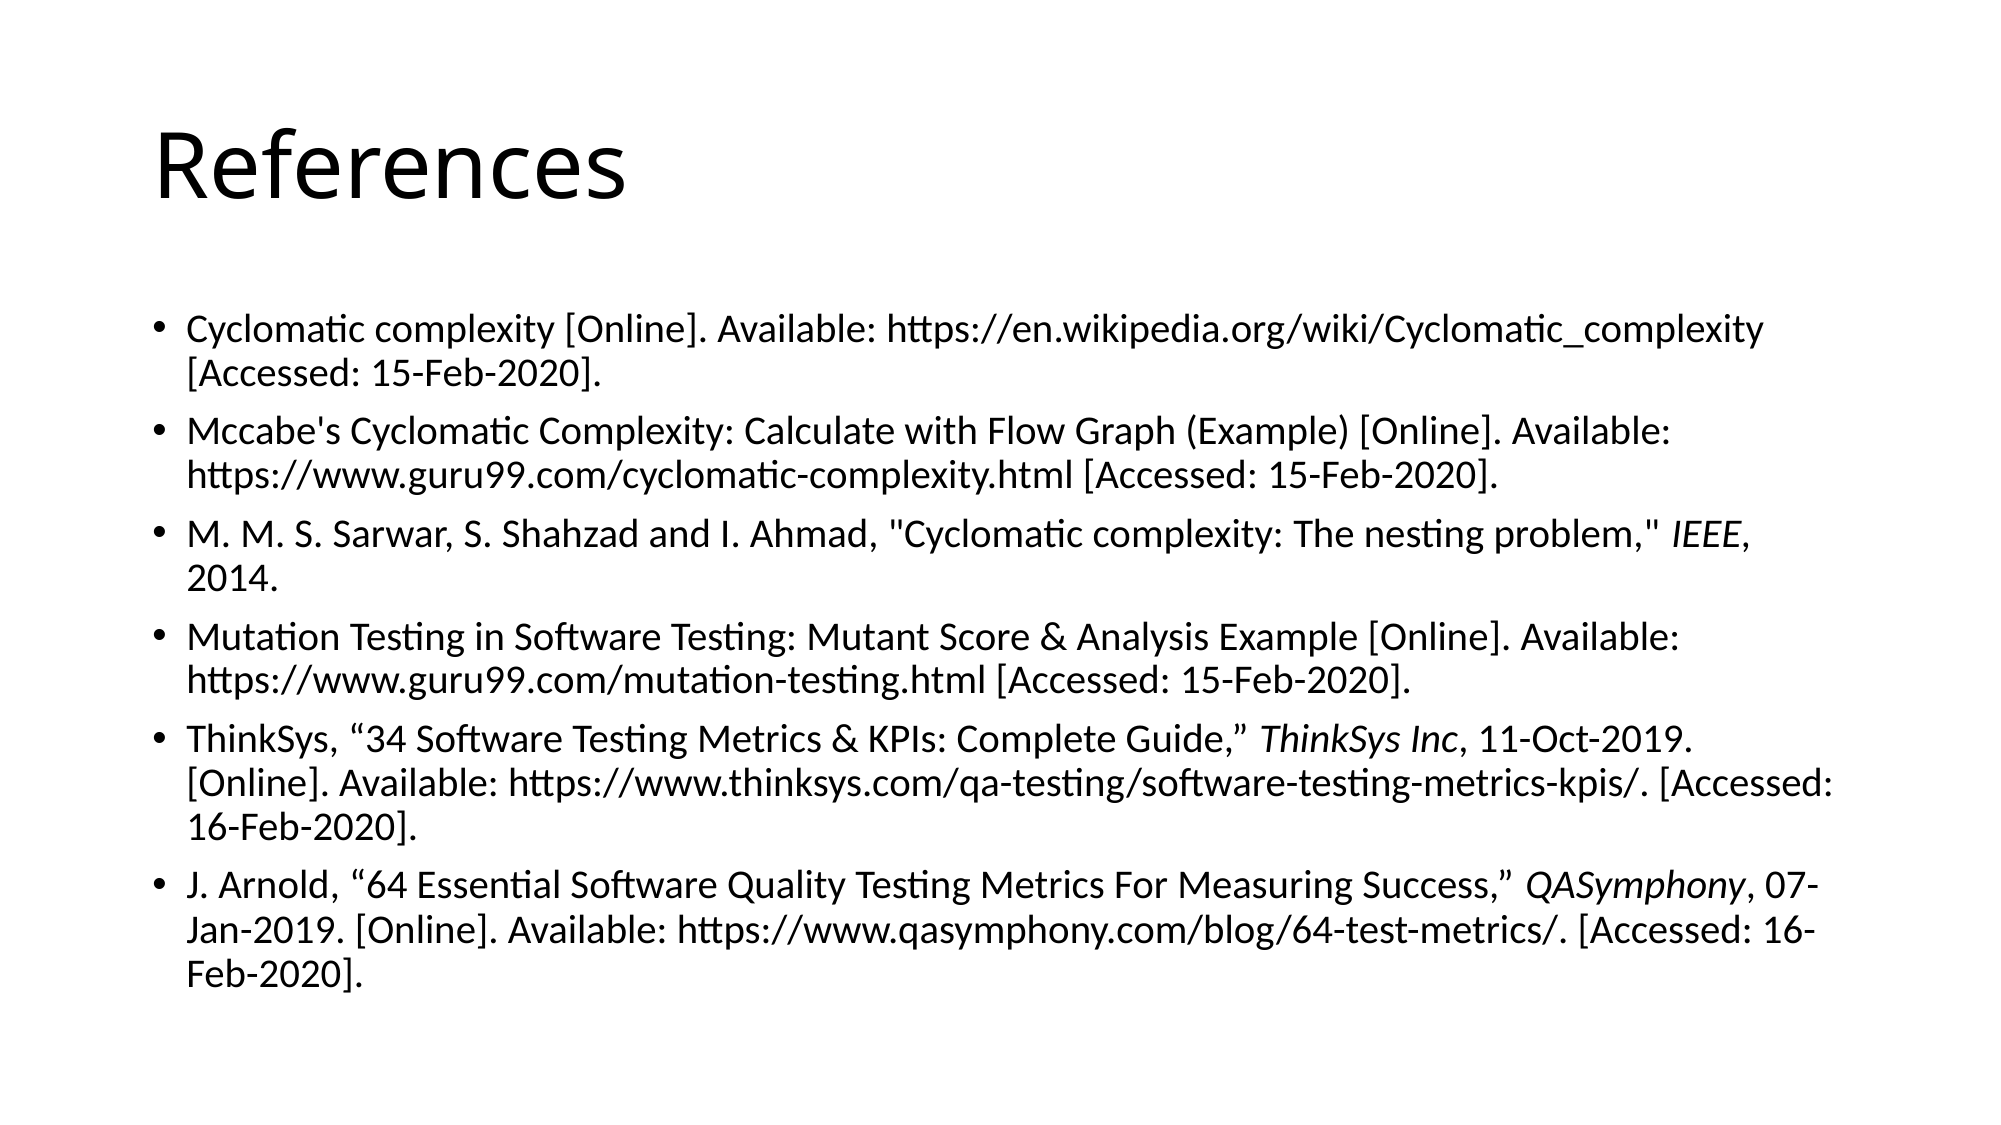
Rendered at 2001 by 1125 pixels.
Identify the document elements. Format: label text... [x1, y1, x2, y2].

title References [137, 59, 1863, 278]
list Cyclomatic complexity [Online]. Available: https://en.wikipedia.org/wiki/Cyclomatic_complexity [Accessed: 15-Feb-2020]. Mccabe's Cyclomatic Complexity: Calculate with Flow Graph (Example) [Online]. Available: https://www.guru99.com/cyclomatic-complexity.html [Accessed: 15-Feb-2020]. M. M. S. Sarwar, S. Shahzad and I. Ahmad, "Cyclomatic complexity: The nesting problem," IEEE, 2014. Mutation Testing in Software Testing: Mutant Score & Analysis Example [Online]. Available: https://www.guru99.com/mutation-testing.html [Accessed: 15-Feb-2020]. ThinkSys, “34 Software Testing Metrics & KPIs: Complete Guide,” ThinkSys Inc, 11-Oct-2019. [Online]. Available: https://www.thinksys.com/qa-testing/software-testing-metrics-kpis/. [Accessed: 16-Feb-2020]. J. Arnold, “64 Essential Software Quality Testing Metrics For Measuring Success,” QASymphony, 07-Jan-2019. [Online]. Available: https://www.qasymphony.com/blog/64-test-metrics/. [Accessed: 16-Feb-2020]. [137, 299, 1863, 1014]
